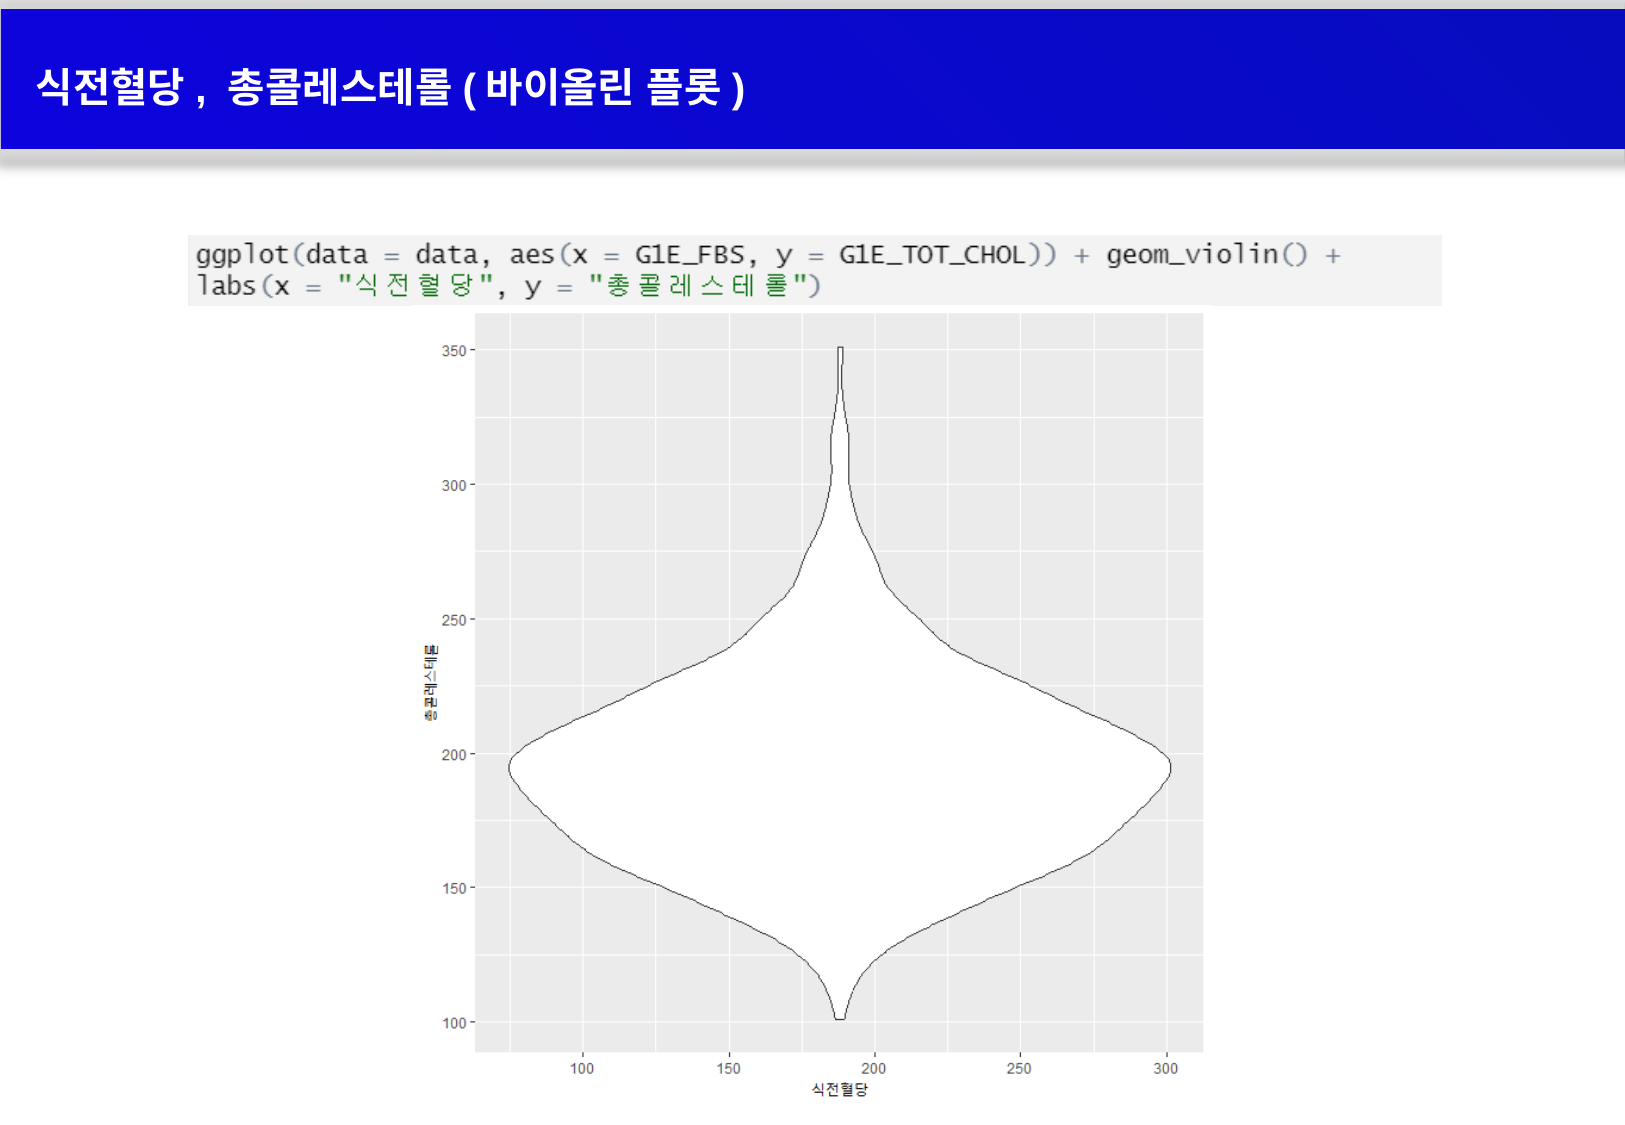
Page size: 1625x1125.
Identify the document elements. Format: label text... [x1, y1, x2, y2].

text_box 식전혈당, 총콜레스테롤(바이올린 플롯) [20, 54, 1056, 118]
picture [188, 235, 1442, 1106]
text_box [193, 201, 1625, 827]
